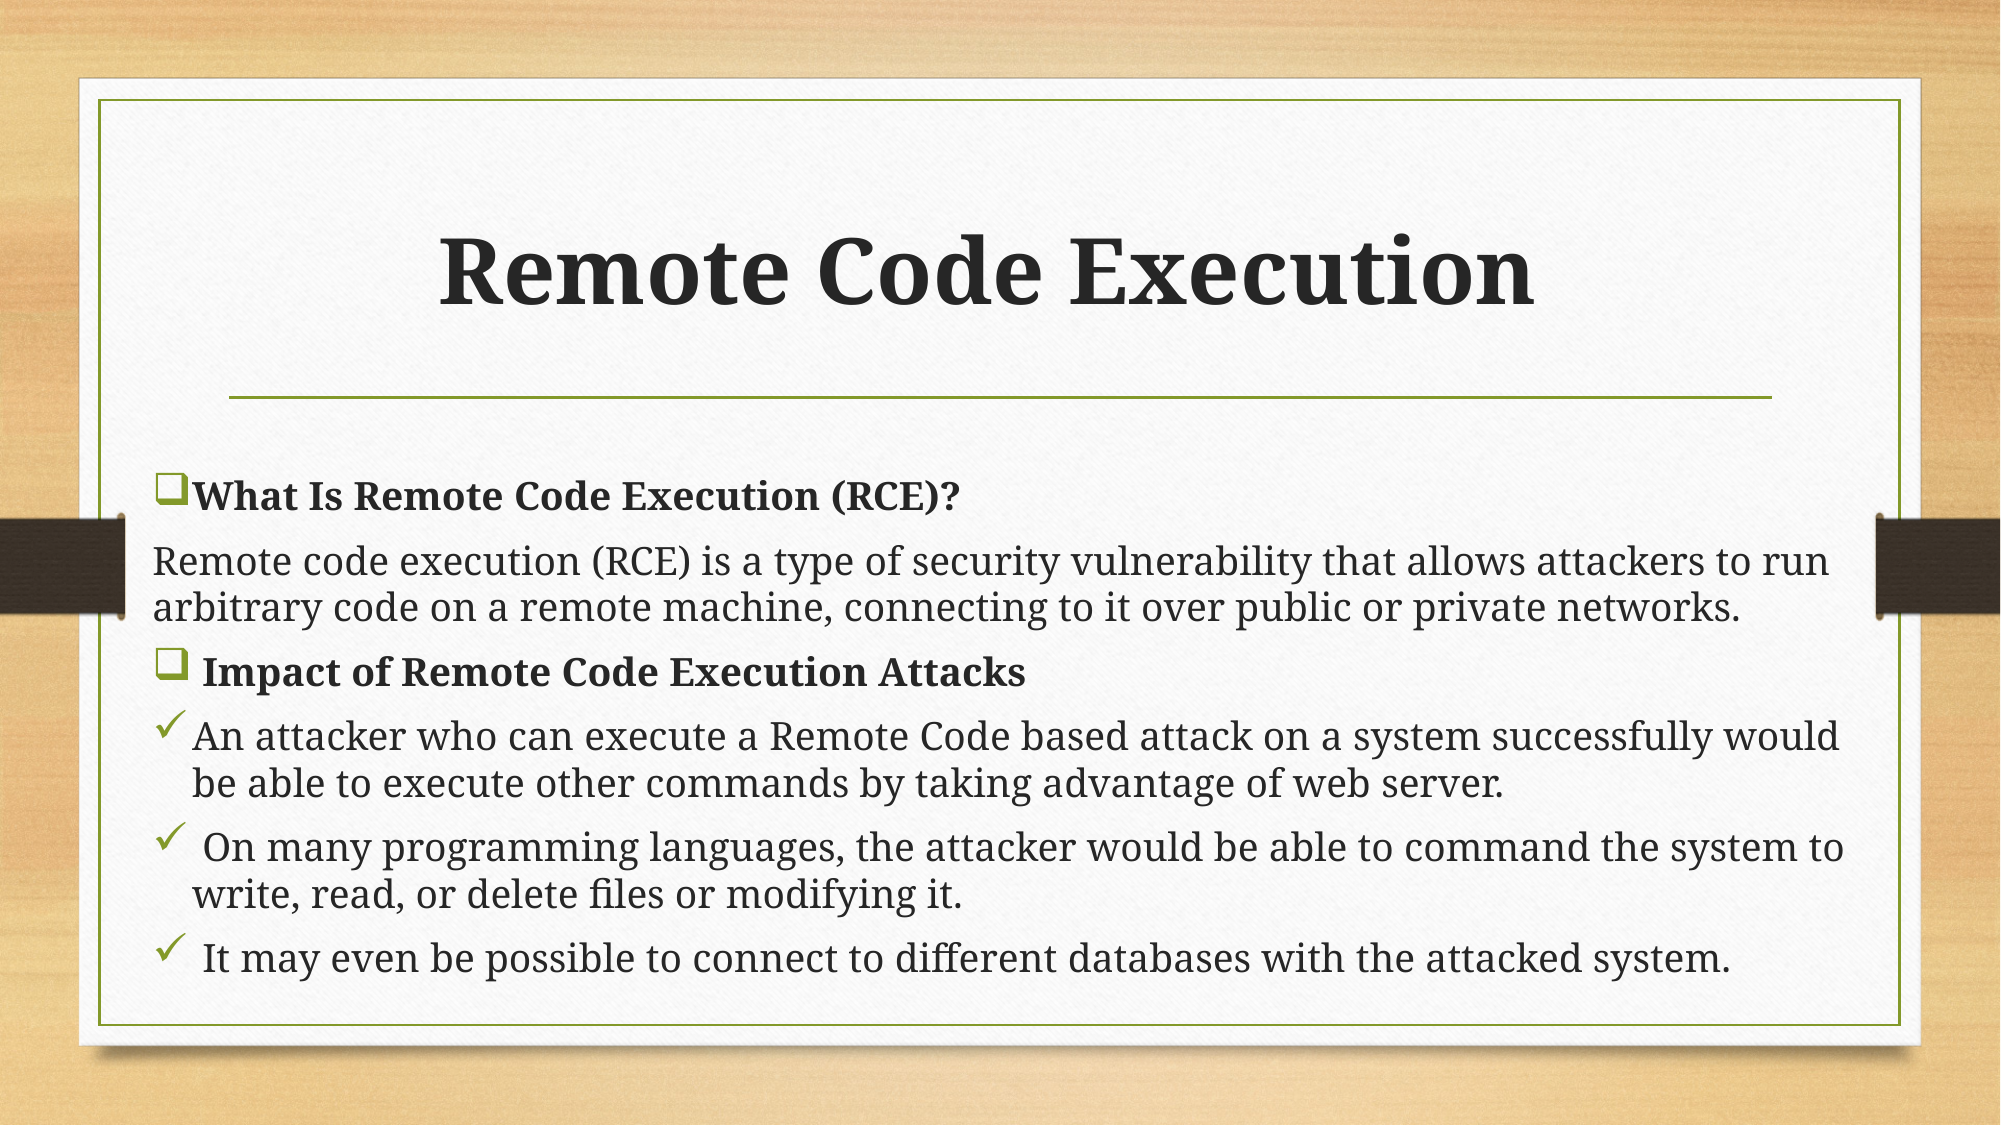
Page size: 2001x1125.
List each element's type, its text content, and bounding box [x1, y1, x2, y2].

title Remote Code Execution [212, 161, 1788, 375]
picture [0, 0, 2001, 1125]
list What Is Remote Code Execution (RCE)? Remote code execution (RCE) is a type of security vulnerability that allows attackers to run arbitrary code on a remote machine, connecting to it over public or private networks. Impact of Remote Code Execution Attacks An attacker who can execute a Remote Code based attack on a system successfully would be able to execute other commands by taking advantage of web server. On many programming languages, the attacker would be able to command the system to write, read, or delete files or modifying it. It may even be possible to connect to different databases with the attacked system. [137, 399, 1863, 1025]
